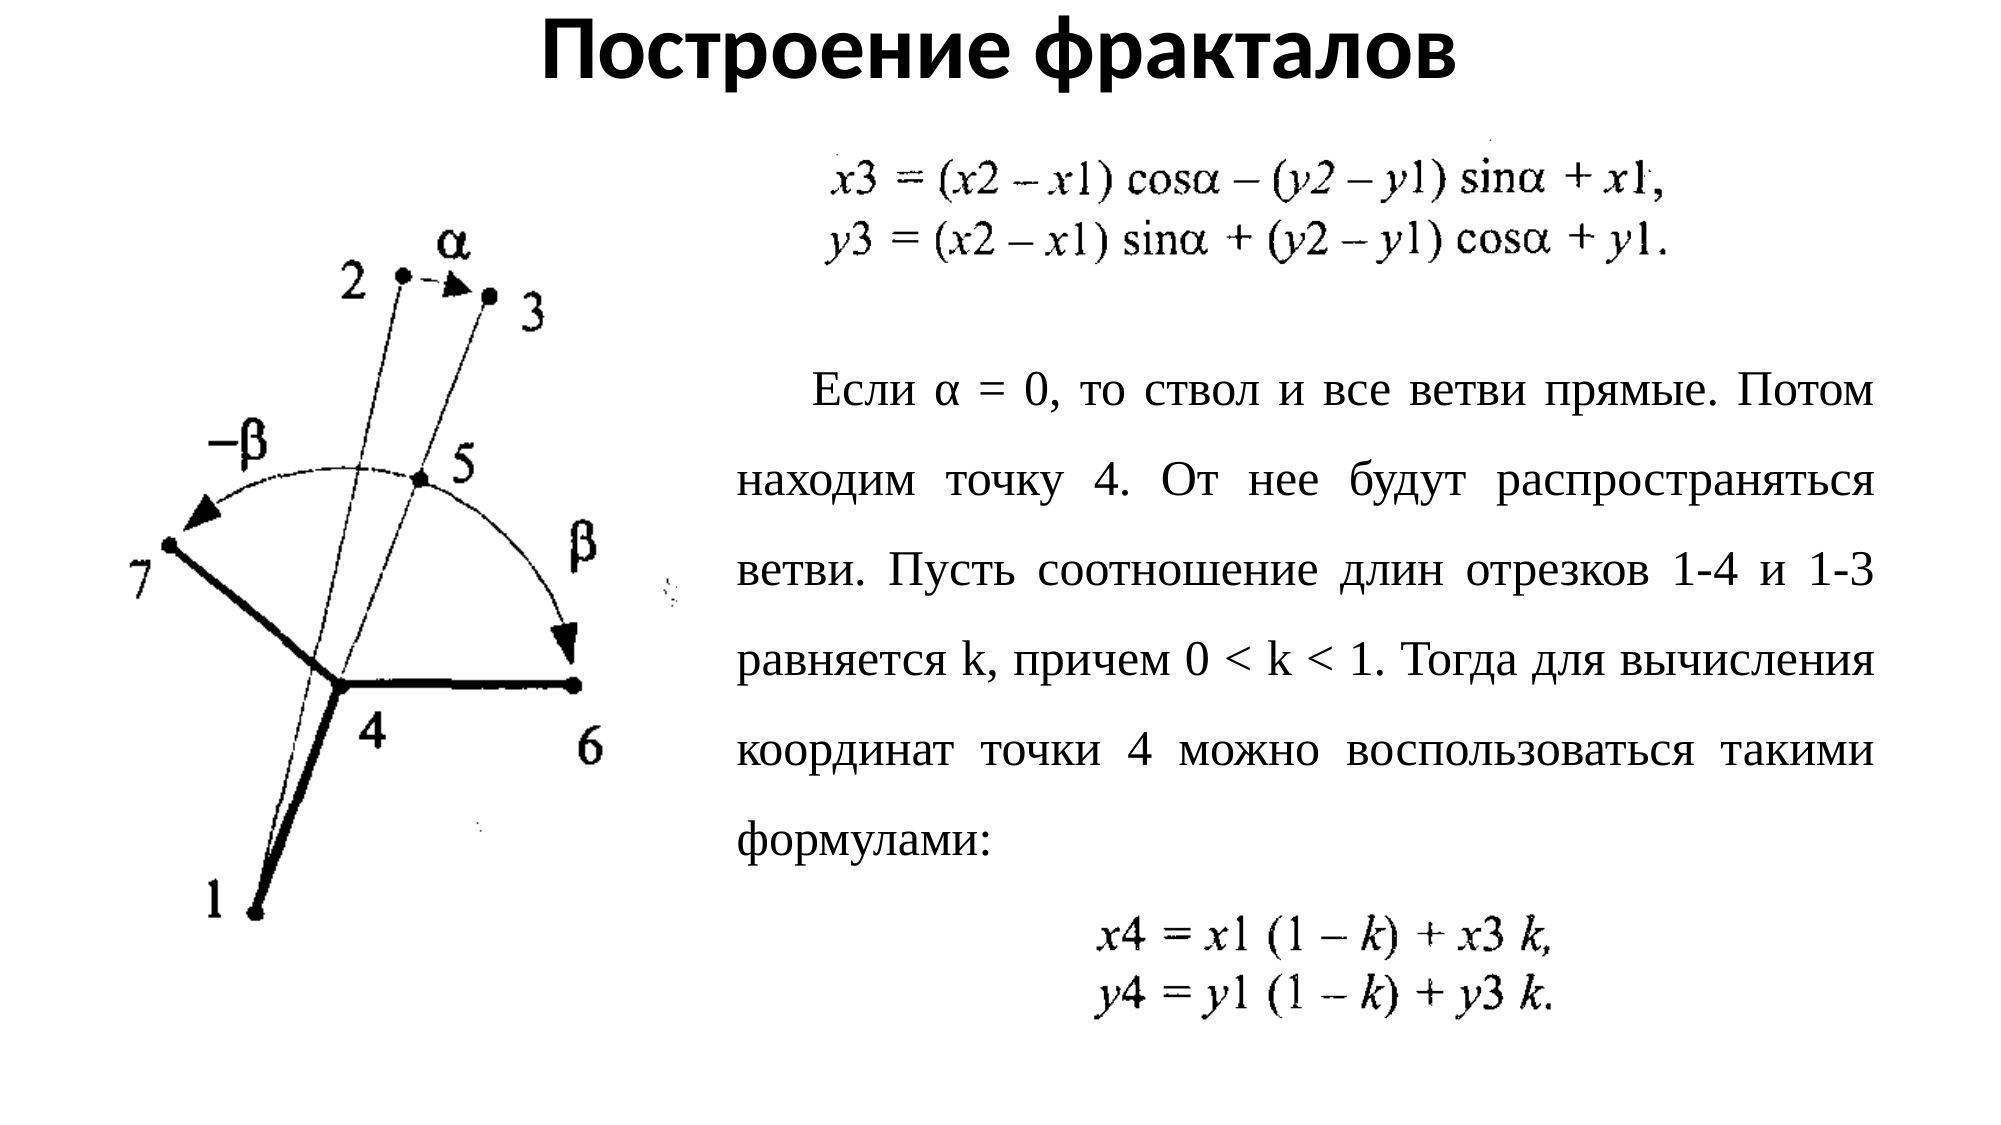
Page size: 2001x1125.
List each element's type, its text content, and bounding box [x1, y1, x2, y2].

text_box Построение фракталов [0, 0, 2000, 105]
picture [69, 188, 678, 996]
text_box Если α = 0, то ствол и все ветви прямые. Потом находим точку 4. От нее будут распространяться ветви. Пусть соотношение длин отрезков 1-4 и 1-3 равняется k, причем 0 < k < 1. Тогда для вычисления координат точки 4 можно воспользоваться такими формулами: [721, 317, 1890, 933]
picture [775, 129, 1797, 288]
picture [1054, 870, 1635, 1038]
